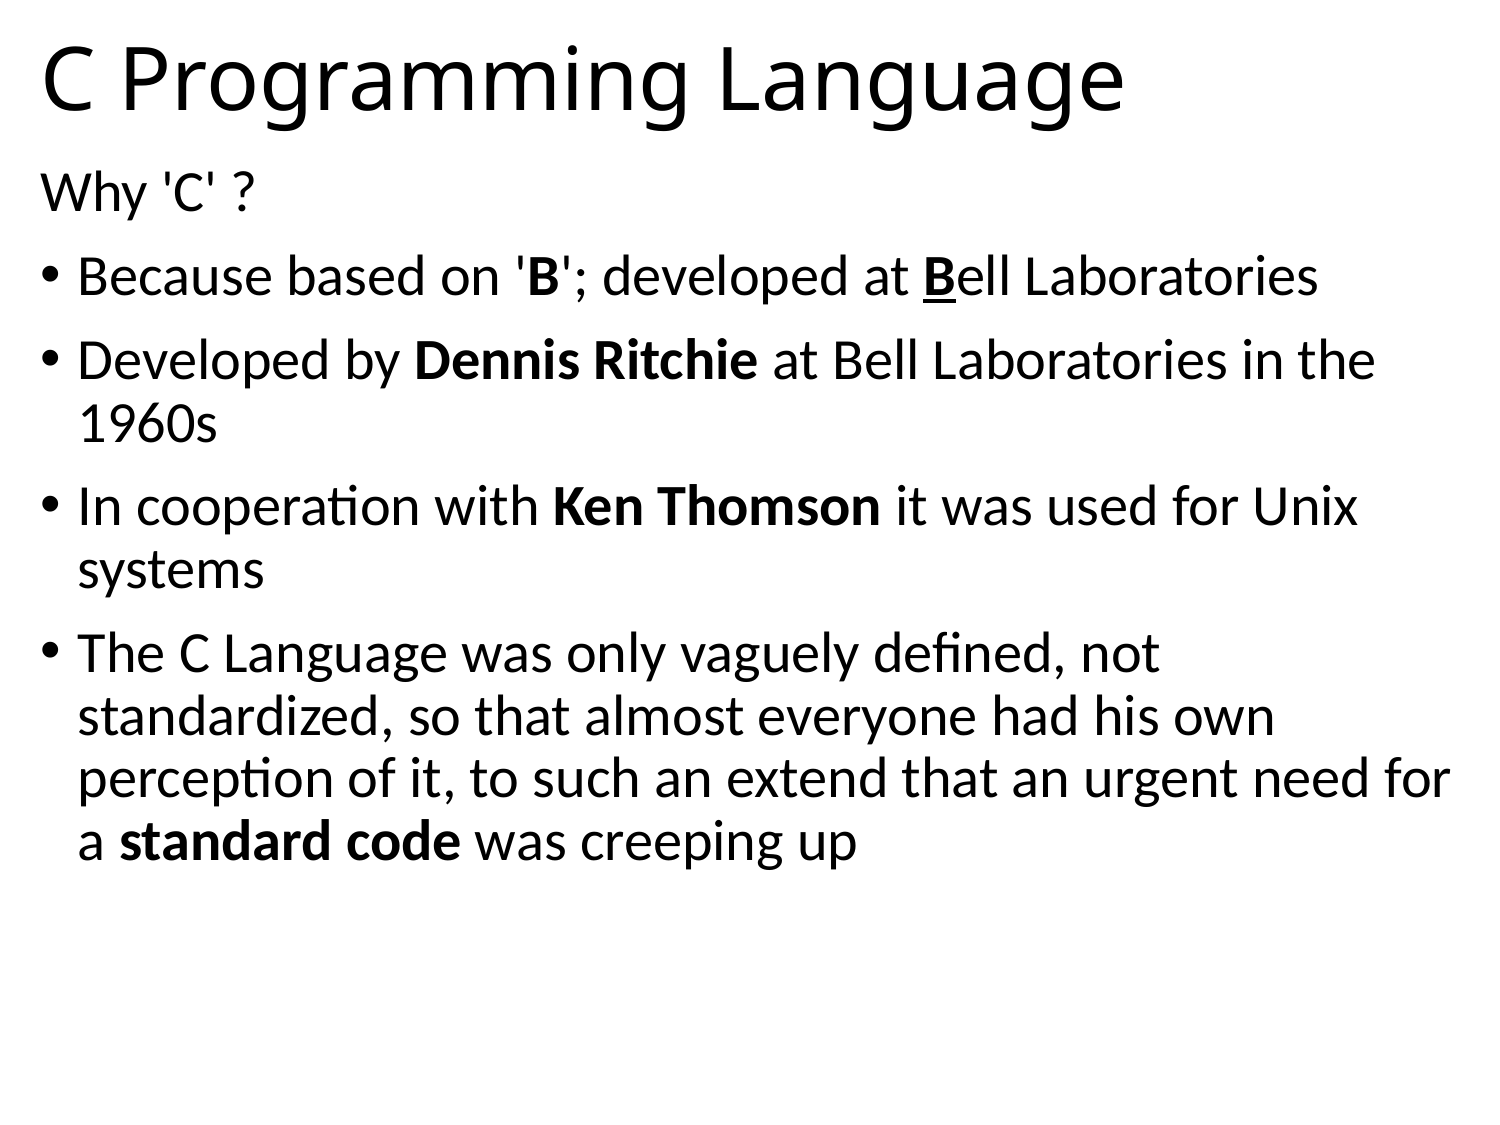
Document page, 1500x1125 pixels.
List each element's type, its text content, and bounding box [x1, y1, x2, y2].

list Why 'C' ? Because based on 'B'; developed at Bell Laboratories Developed by Dennis Ritchie at Bell Laboratories in the 1960s In cooperation with Ken Thomson it was used for Unix systems The C Language was only vaguely defined, not standardized, so that almost everyone had his own perception of it, to such an extend that an urgent need for a standard code was creeping up [25, 154, 1469, 1014]
title C Programming Language [25, 26, 1469, 138]
